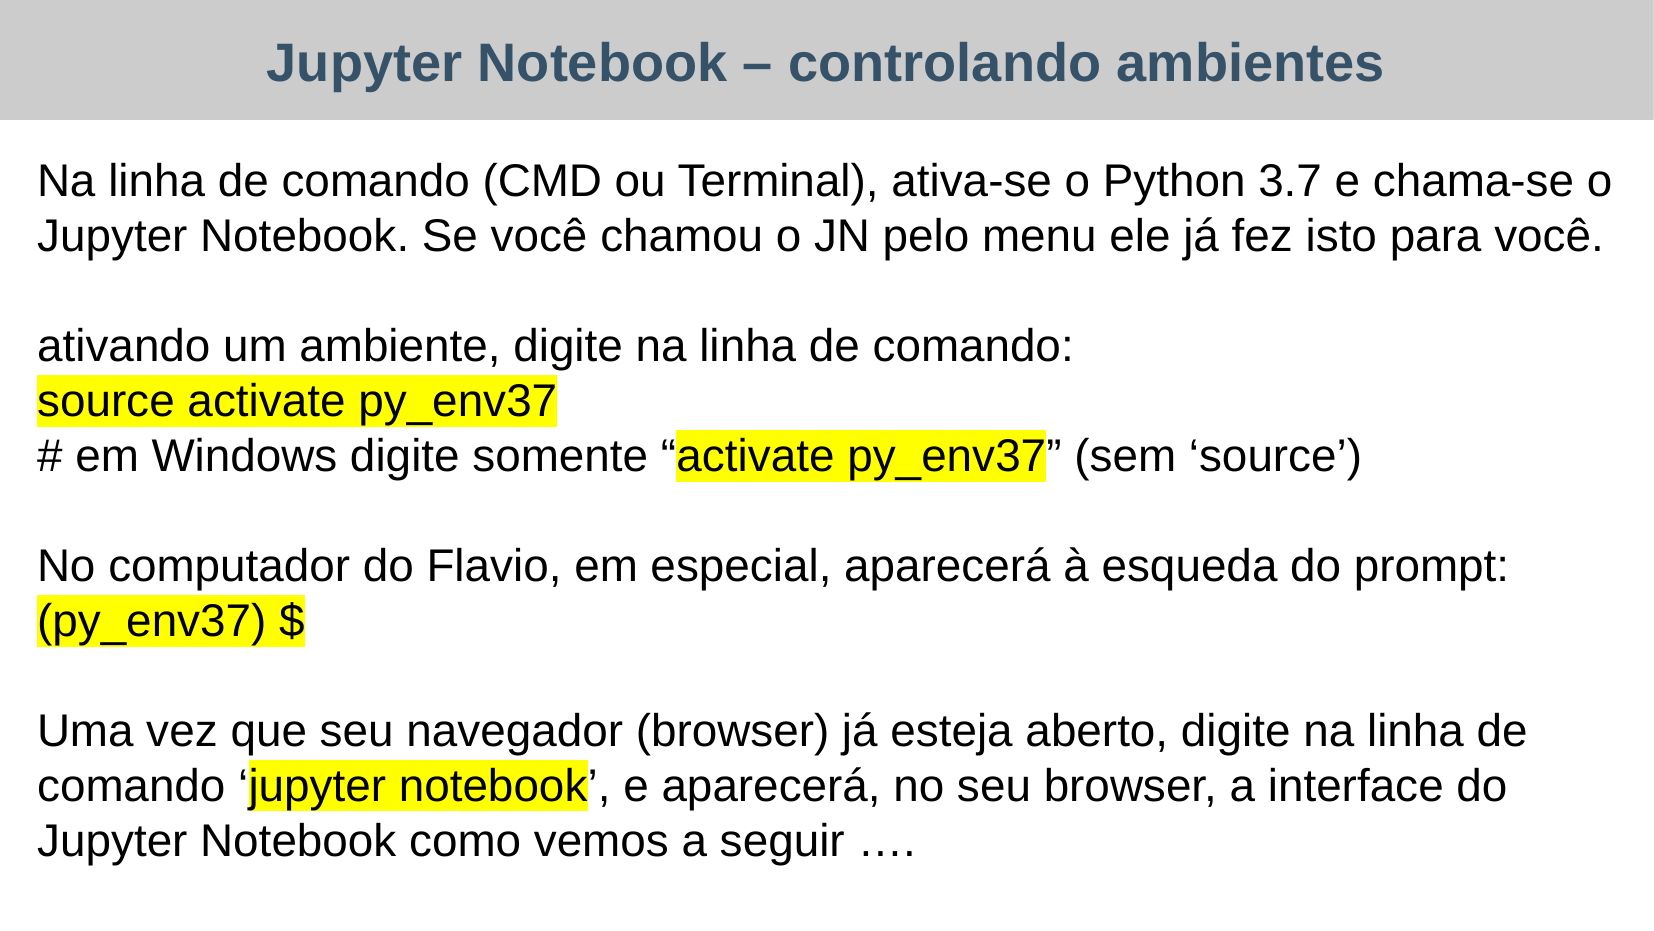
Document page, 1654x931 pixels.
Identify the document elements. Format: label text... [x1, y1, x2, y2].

text_box Jupyter Notebook – controlando ambientes [0, 0, 1654, 120]
text_box Na linha de comando (CMD ou Terminal), ativa-se o Python 3.7 e chama-se o Jupyter Notebook. Se você chamou o JN pelo menu ele já fez isto para você. ativando um ambiente, digite na linha de comando: source activate py_env37 # em Windows digite somente “activate py_env37” (sem ‘source’) No computador do Flavio, em especial, aparecerá à esqueda do prompt: (py_env37) $ Uma vez que seu navegador (browser) já esteja aberto, digite na linha de comando ‘jupyter notebook’, e aparecerá, no seu browser, a interface do Jupyter Notebook como vemos a seguir …. Recomendamos que use o Chrome, Safari ou Firefox [22, 143, 1635, 915]
